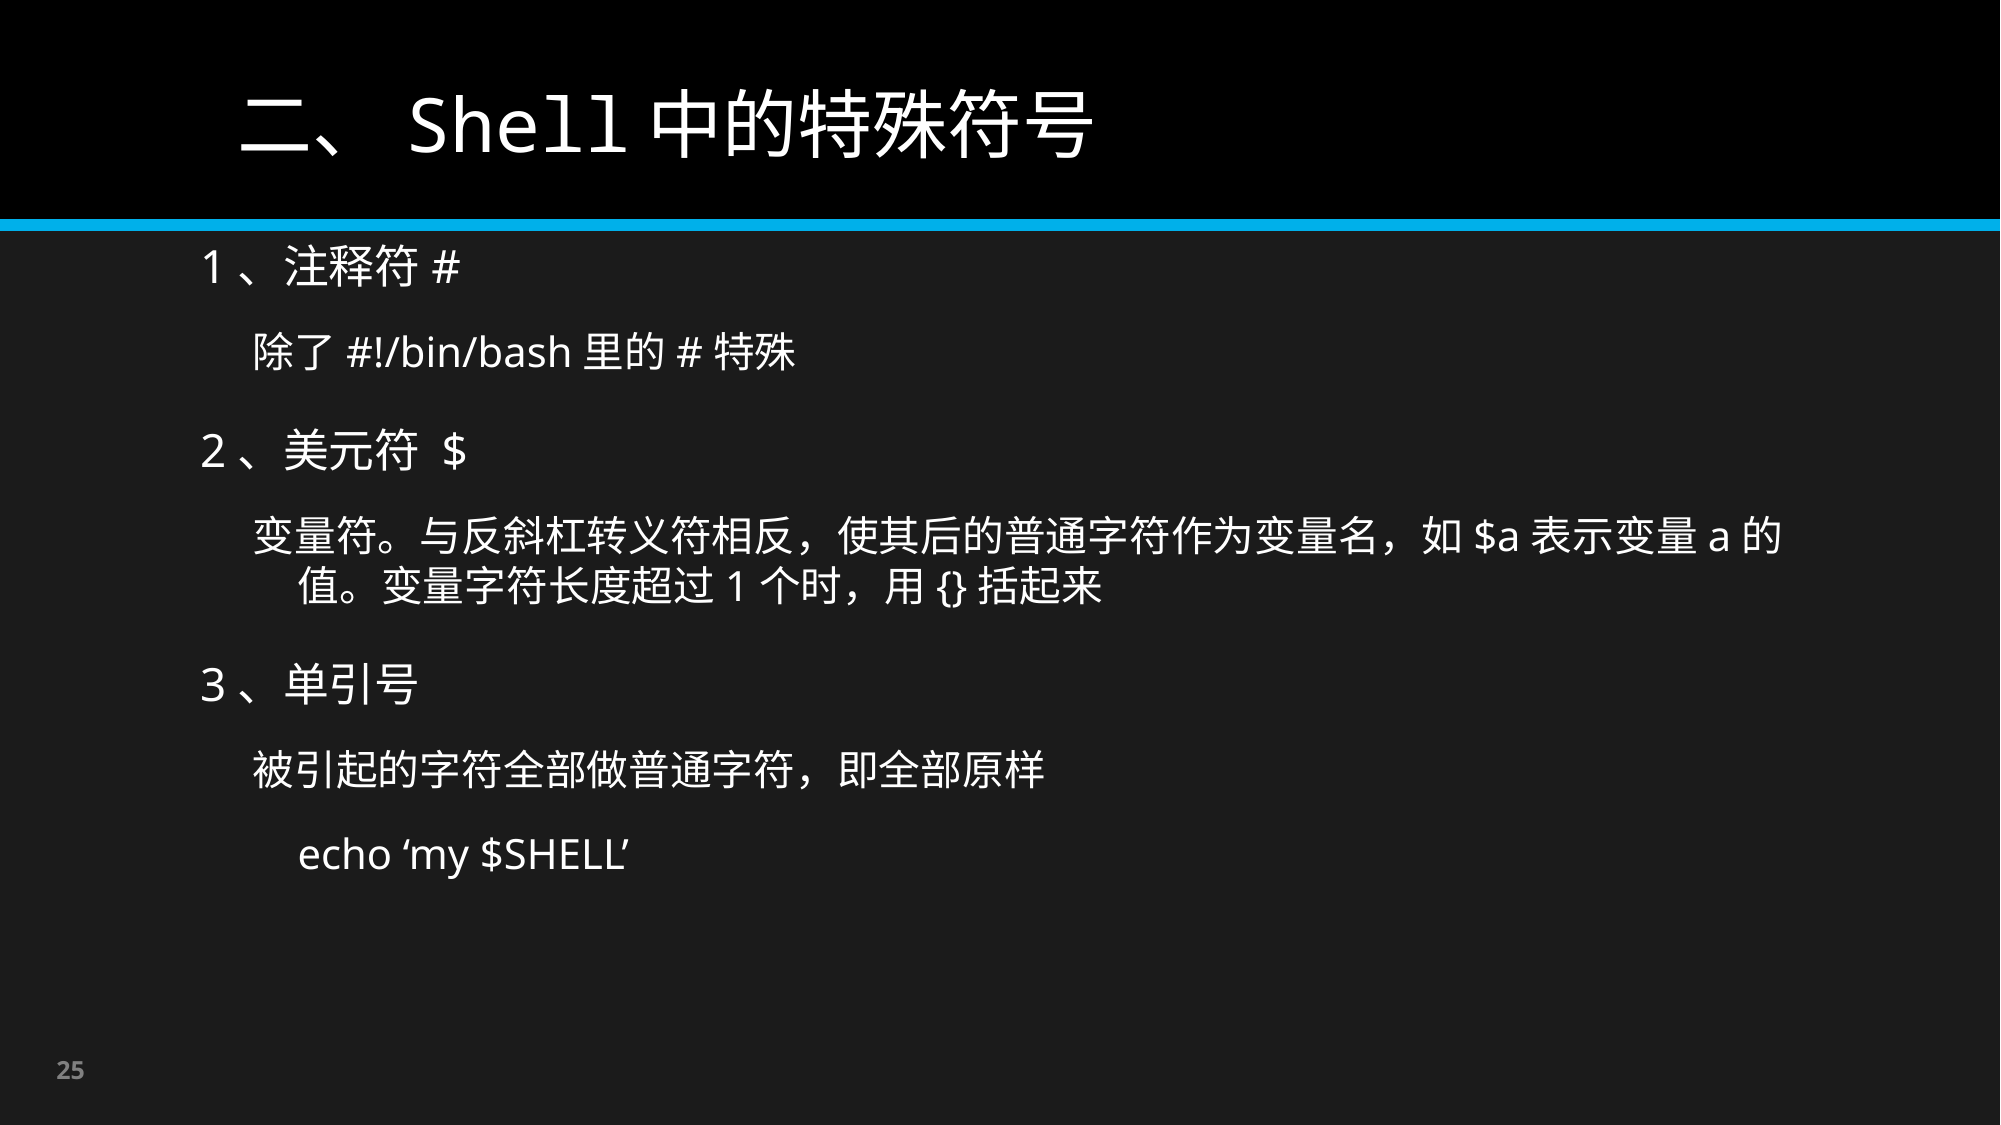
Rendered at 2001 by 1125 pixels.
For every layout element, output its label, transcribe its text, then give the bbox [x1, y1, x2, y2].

list 1、注释符# 除了#!/bin/bash里的#特殊 2、美元符 $ 变量符。与反斜杠转义符相反，使其后的普通字符作为变量名，如$a表示变量a的值。变量字符长度超过1个时，用{}括起来 3、单引号 被引起的字符全部做普通字符，即全部原样 echo ‘my $SHELL’ [185, 230, 1806, 1072]
title 二、Shell中的特殊符号 [222, 74, 1387, 182]
slide_number 25 [14, 1048, 100, 1094]
